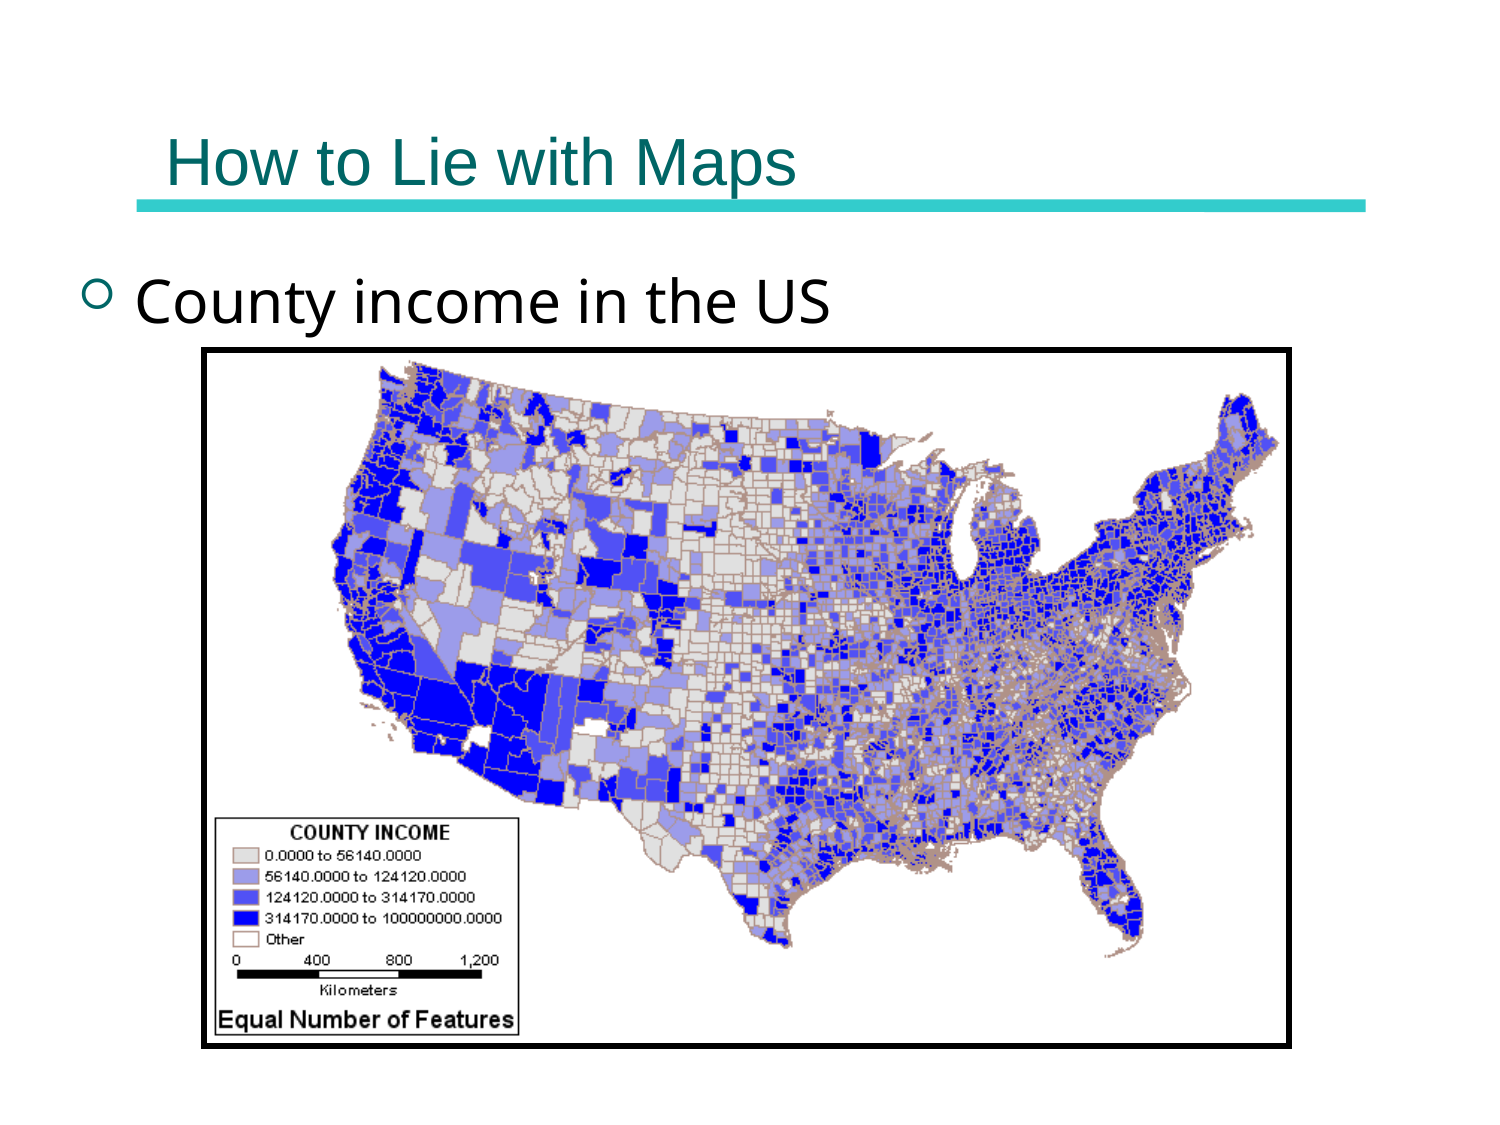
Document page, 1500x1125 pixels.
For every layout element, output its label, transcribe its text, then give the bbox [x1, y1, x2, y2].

picture [207, 352, 1287, 1044]
title How to Lie with Maps [150, 18, 1350, 206]
list County income in the US [63, 256, 1433, 931]
